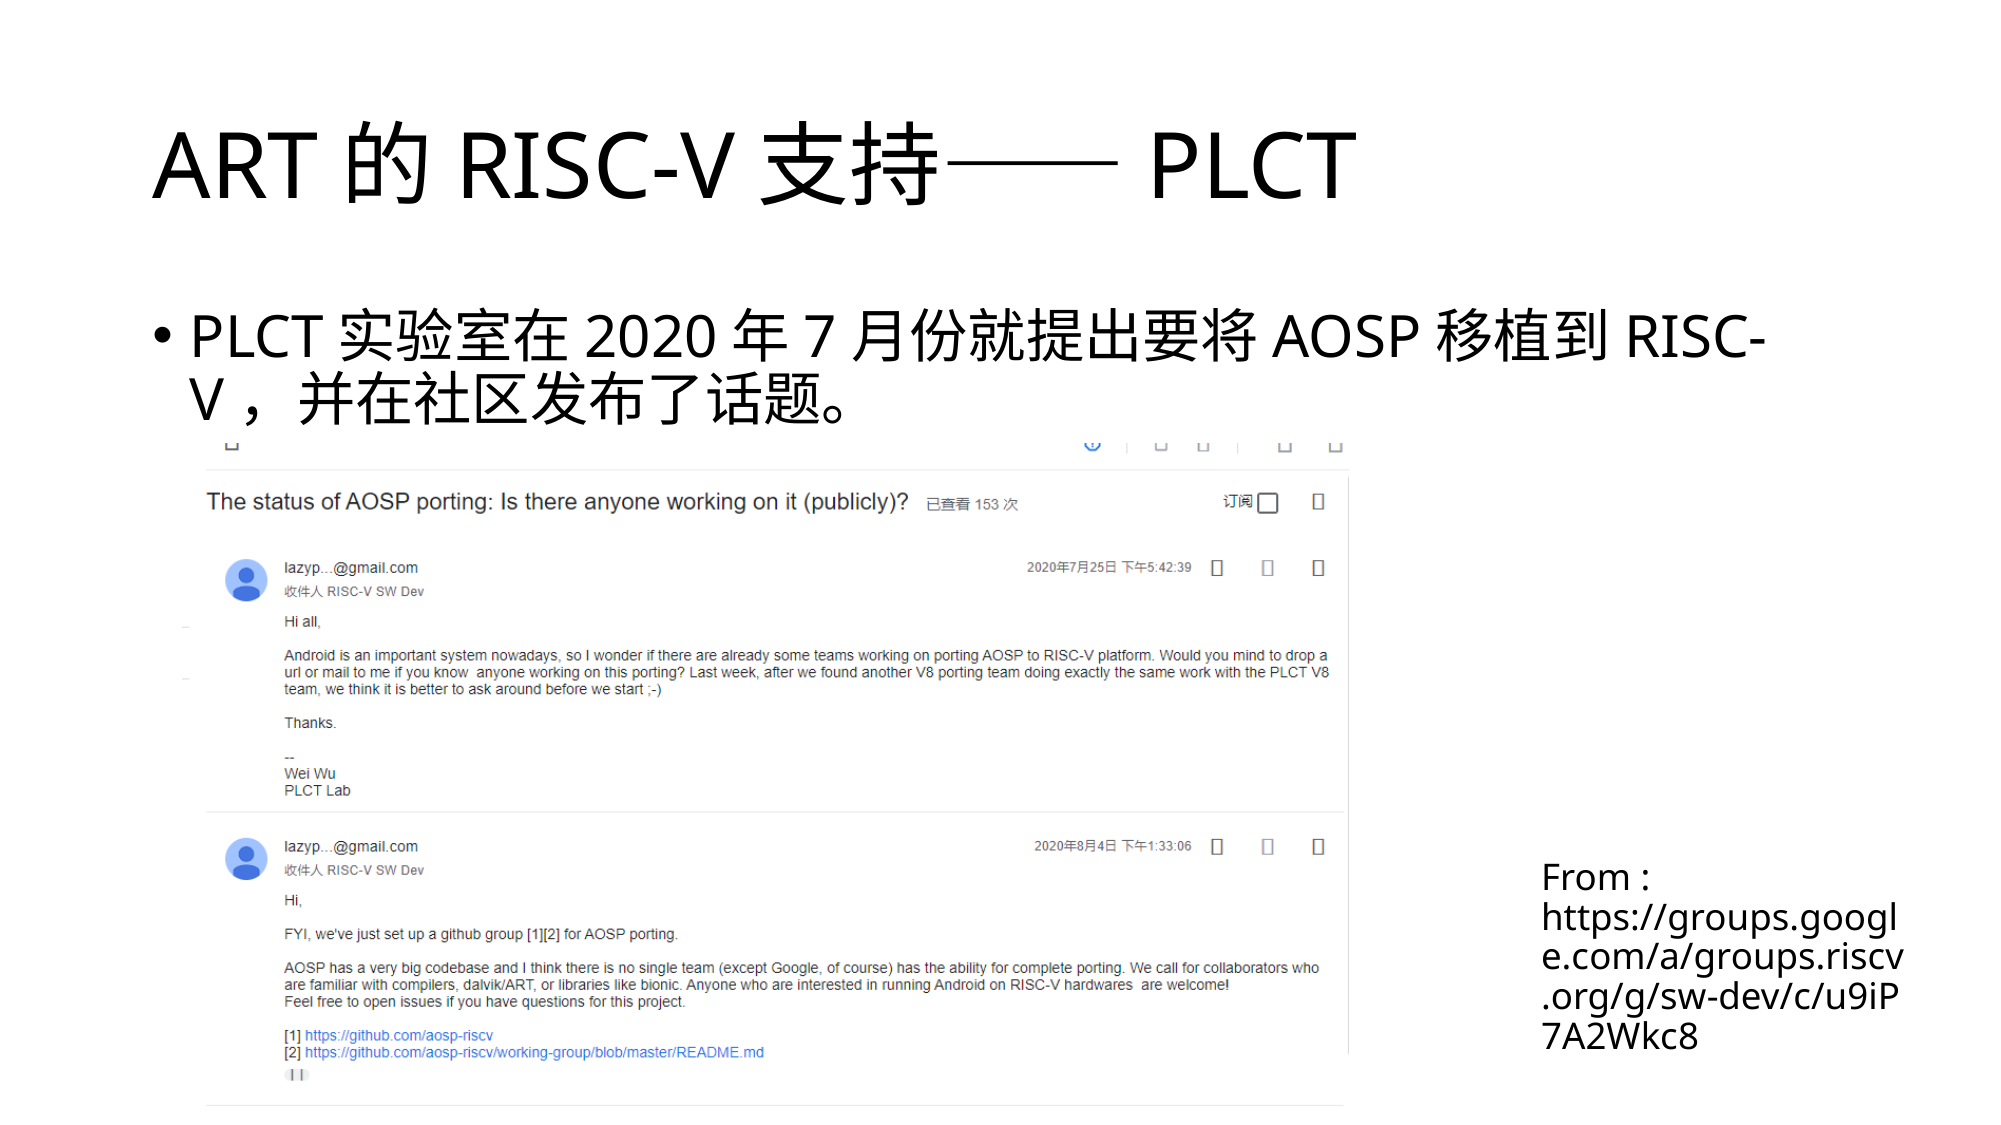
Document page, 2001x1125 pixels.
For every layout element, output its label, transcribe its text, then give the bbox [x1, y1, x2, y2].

list PLCT实验室在2020年7月份就提出要将AOSP移植到RISC-V，并在社区发布了话题。 [137, 299, 1863, 1014]
picture [182, 443, 1349, 1125]
text_box From : https://groups.google.com/a/groups.riscv.org/g/sw-dev/c/u9iP7A2Wkc8 [1525, 851, 1928, 1070]
title ART的RISC-V支持——PLCT [137, 59, 1863, 278]
